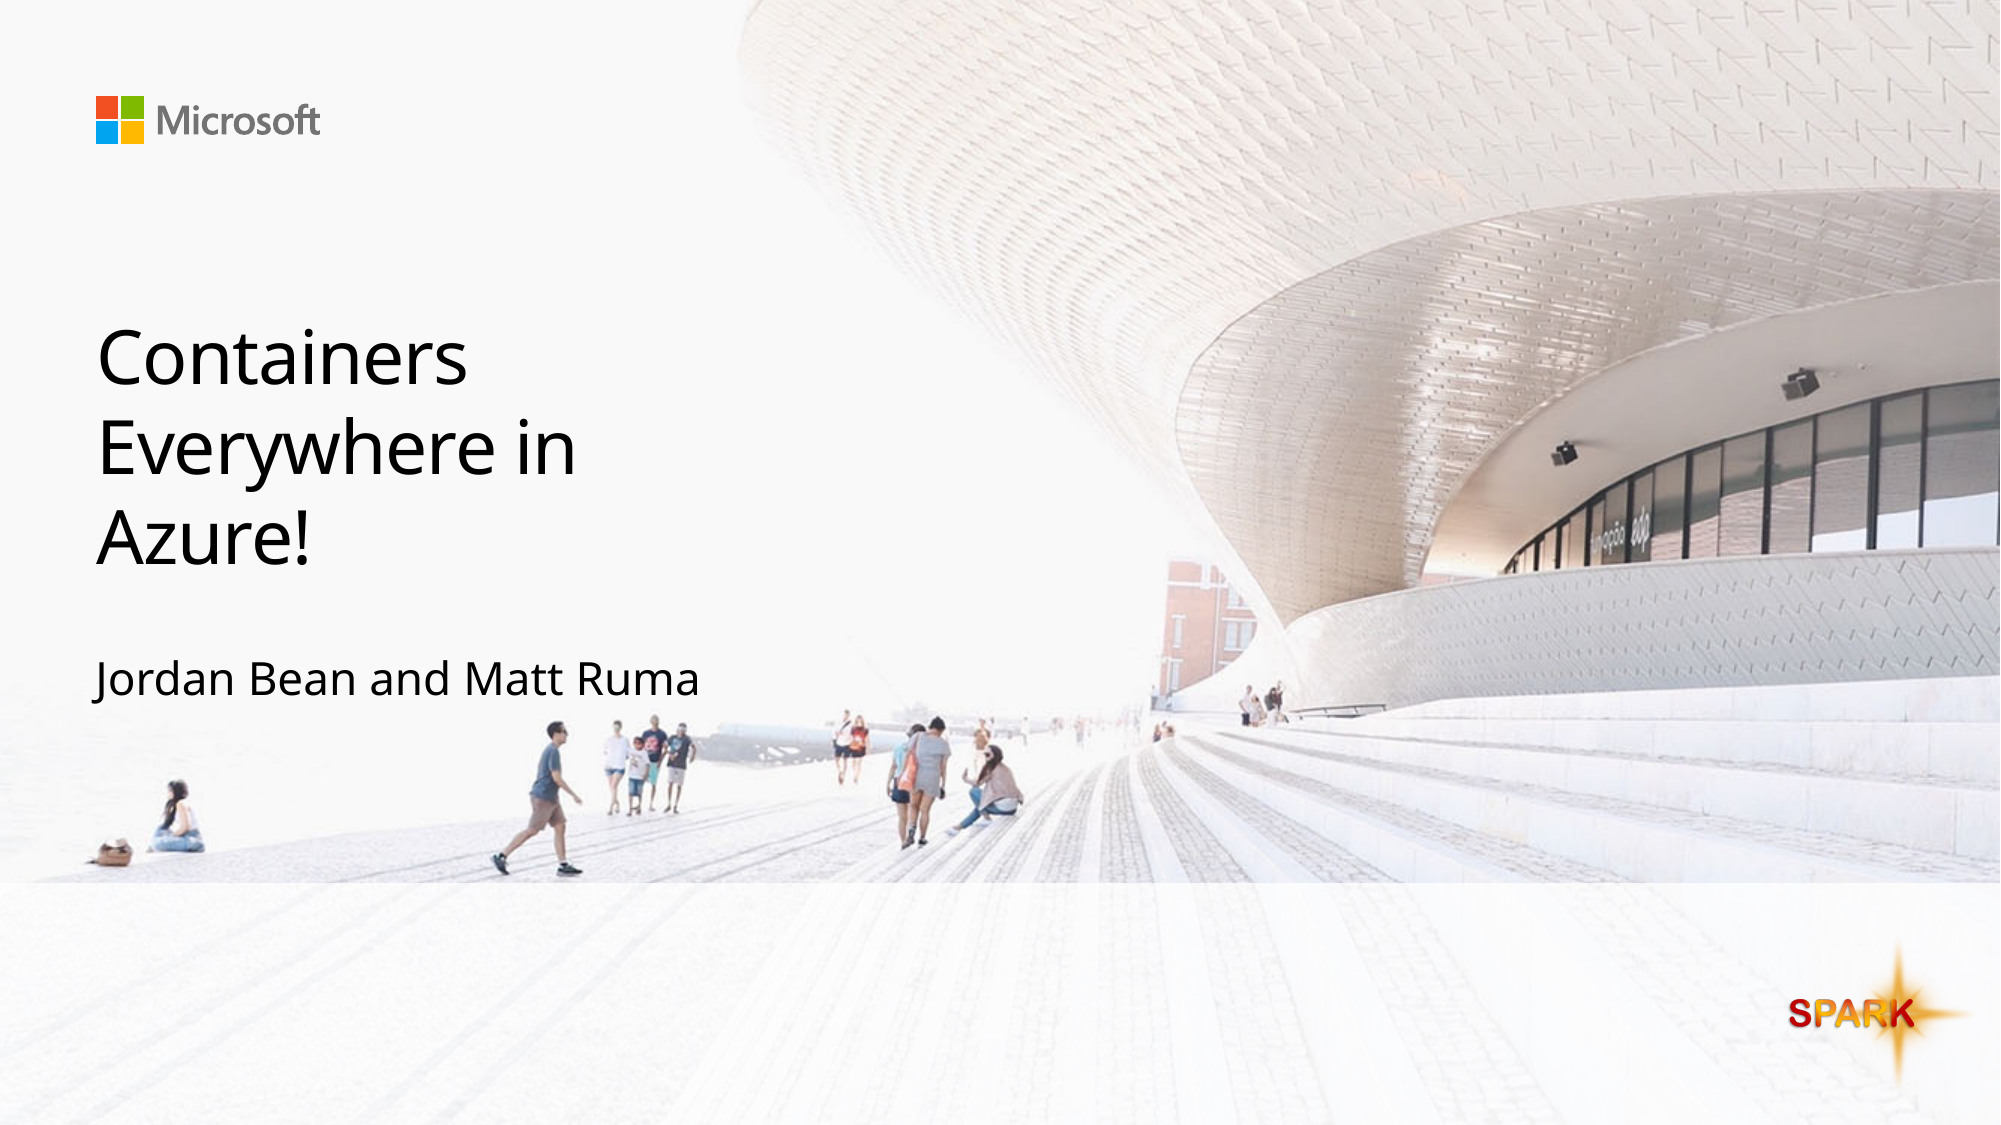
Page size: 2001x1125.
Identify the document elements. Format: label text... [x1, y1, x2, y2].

picture [1727, 925, 1977, 1100]
picture [0, 0, 2000, 883]
list Jordan Bean and Matt Ruma [95, 650, 779, 706]
title Containers Everywhere in Azure! [96, 307, 781, 580]
